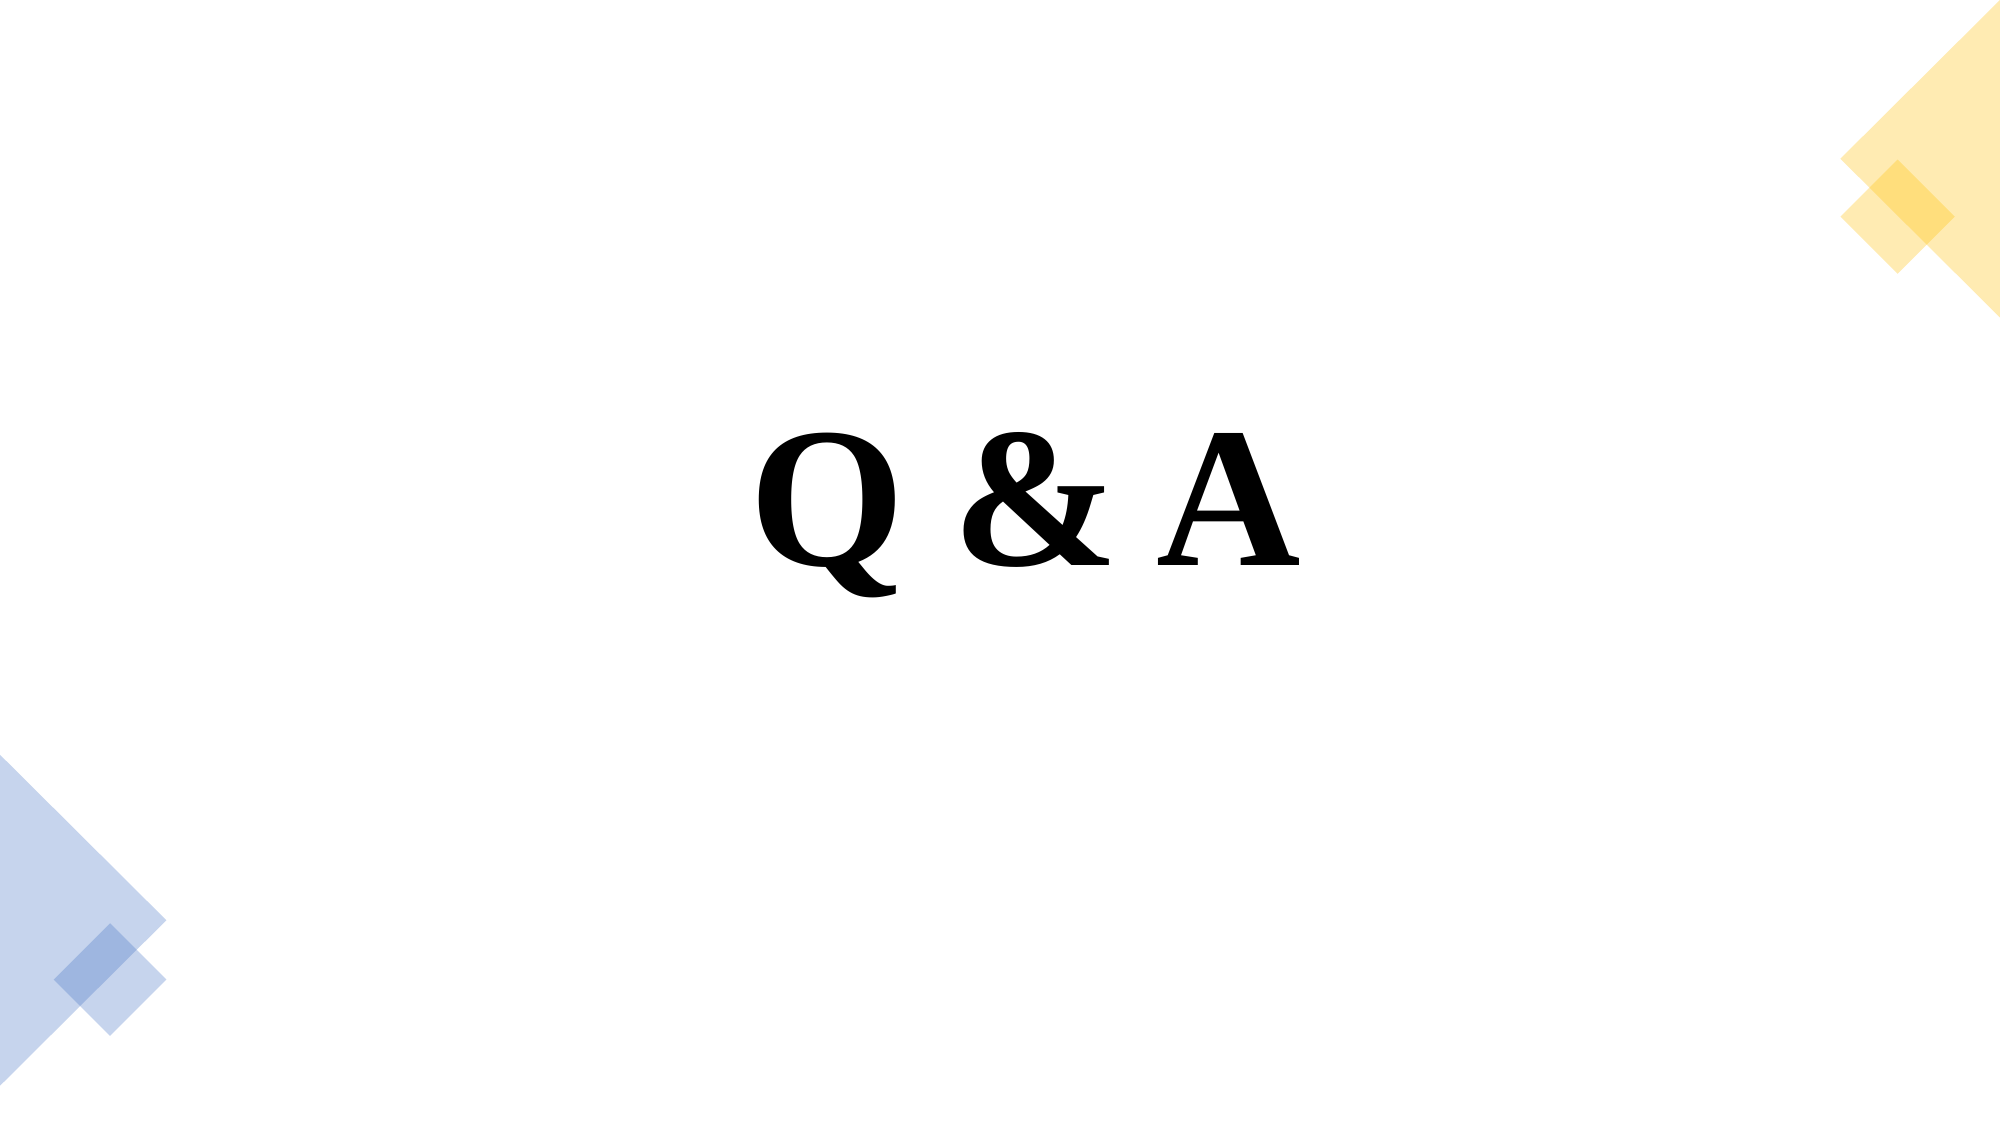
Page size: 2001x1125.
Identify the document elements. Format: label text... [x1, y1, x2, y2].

text_box Q & A [130, 407, 1920, 594]
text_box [0, 754, 167, 1086]
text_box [1840, 0, 2000, 318]
text_box [0, 0, 2000, 1125]
